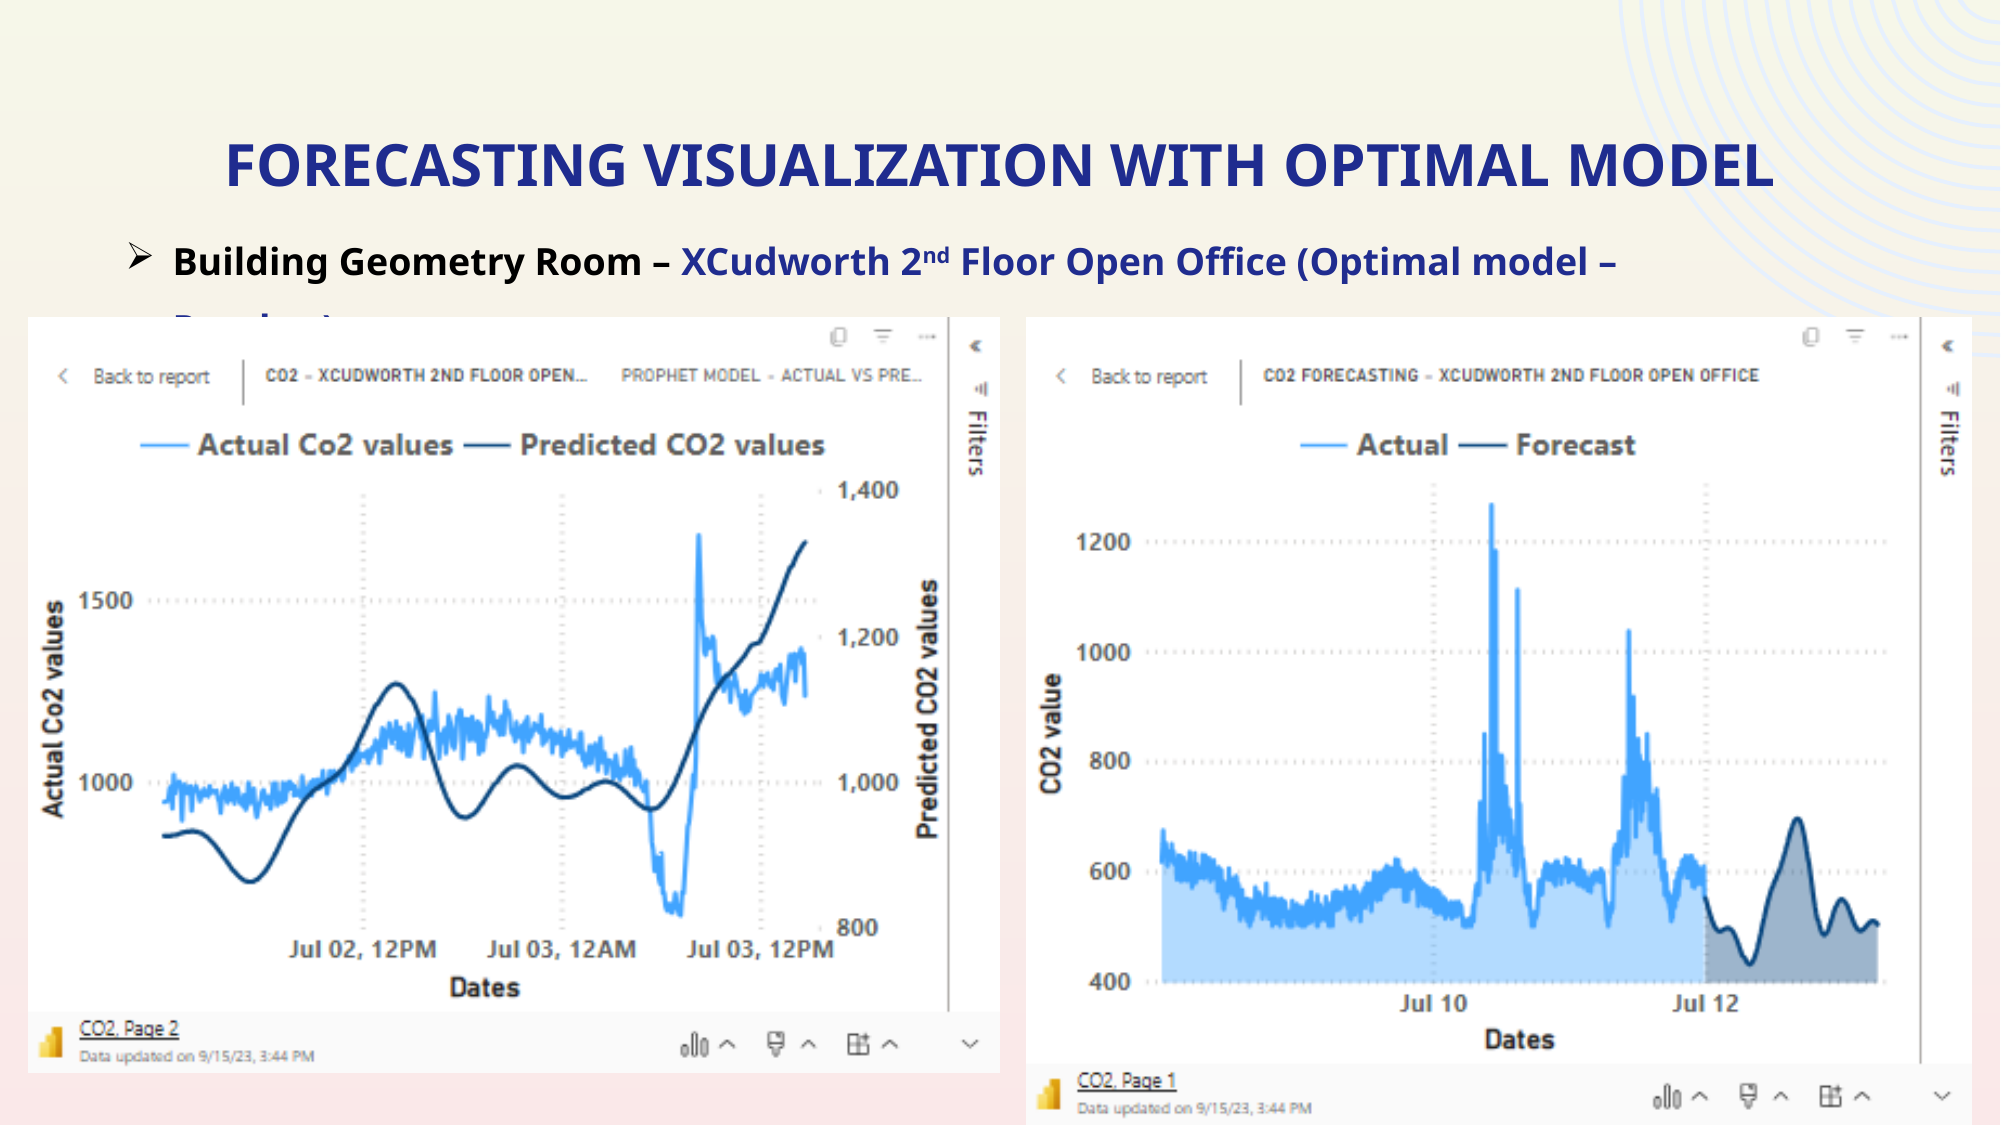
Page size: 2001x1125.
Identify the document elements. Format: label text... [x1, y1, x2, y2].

picture [1026, 317, 1972, 1125]
text_box Building Geometry Room – XCudworth 2nd Floor Open Office (Optimal model – Prophet) [110, 207, 1707, 358]
title FORECASTING Visualization with Optimal model [166, 52, 1834, 207]
picture [28, 317, 1000, 1073]
